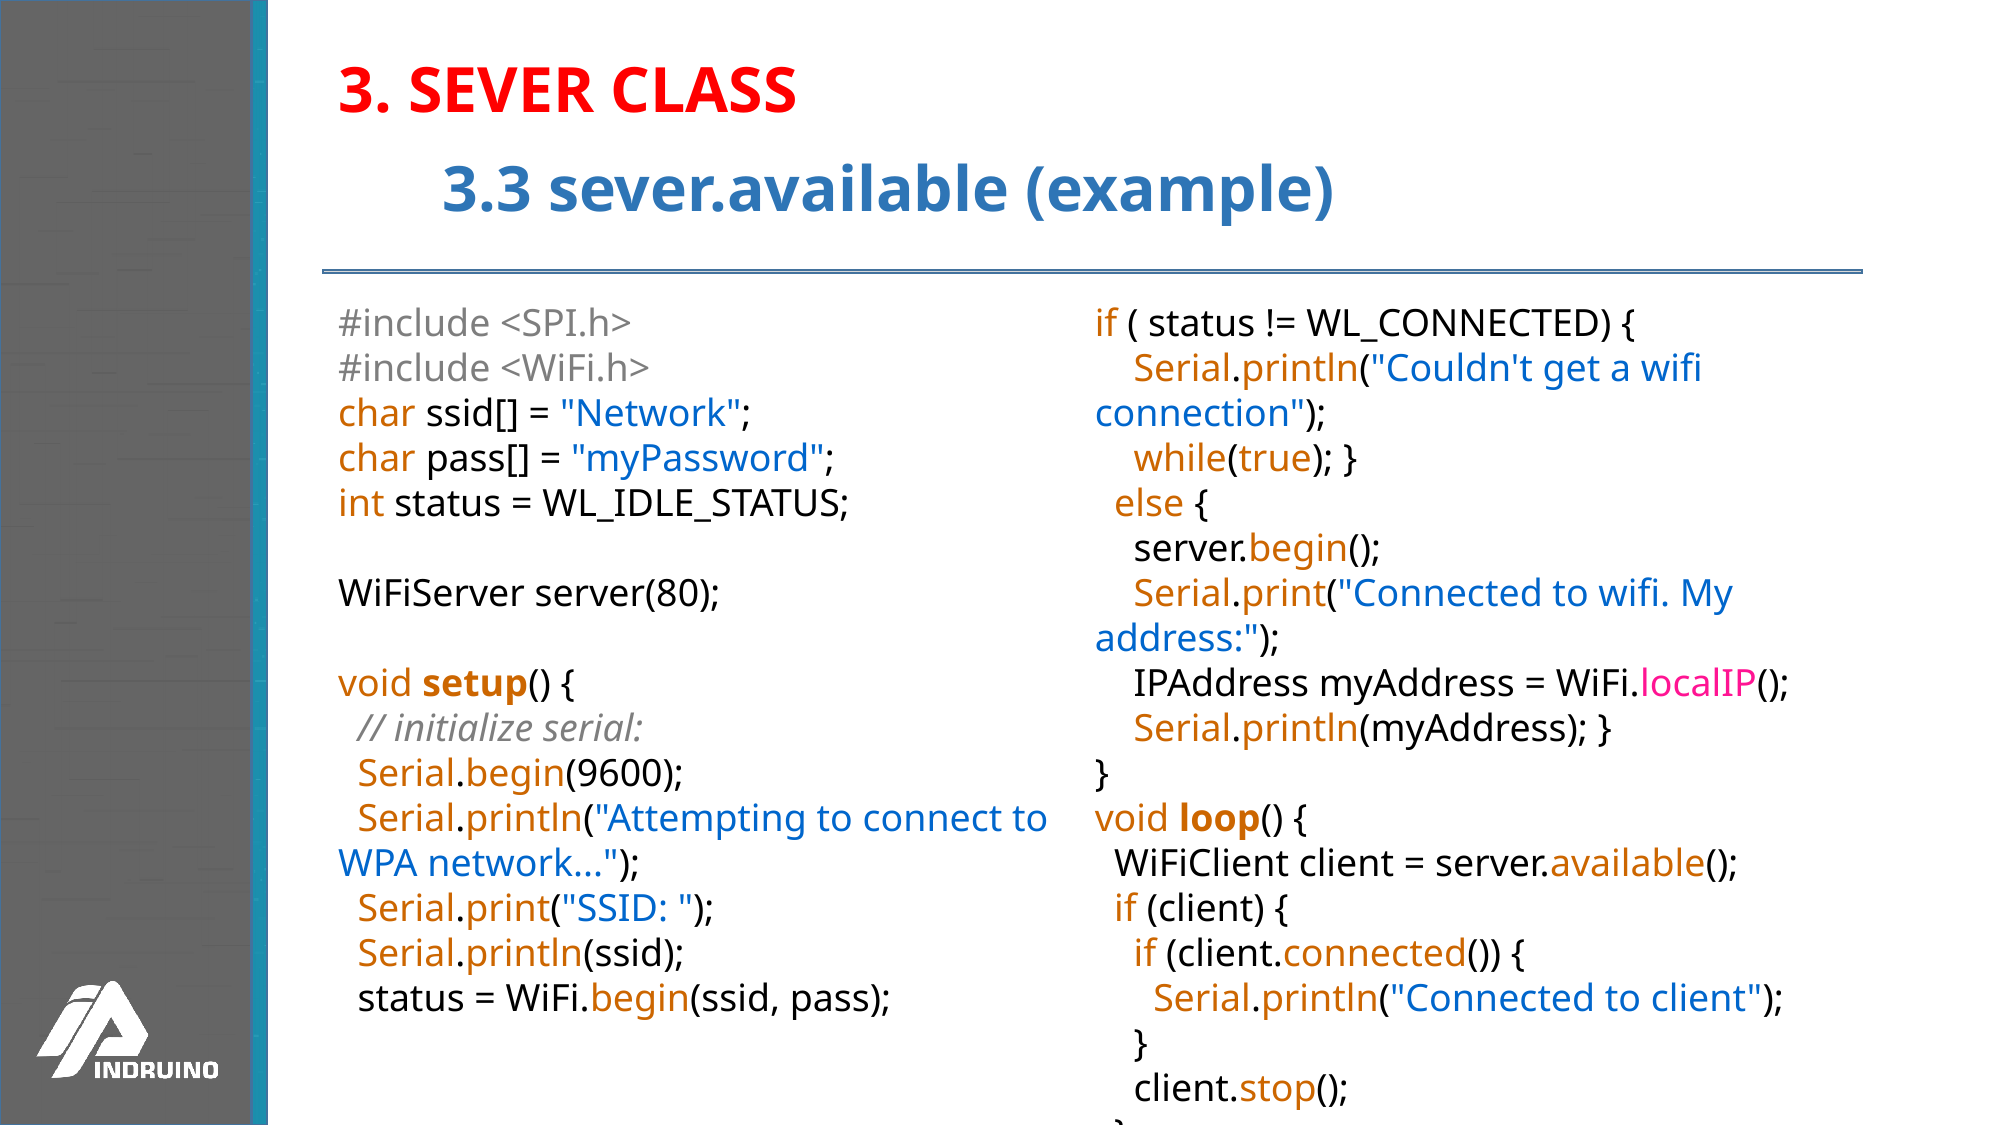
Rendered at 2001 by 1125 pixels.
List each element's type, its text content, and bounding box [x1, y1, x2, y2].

text_box #include <SPI.h> #include <WiFi.h> char ssid[] = "Network"; char pass[] = "myPassword"; int status = WL_IDLE_STATUS; WiFiServer server(80); void setup() { // initialize serial: Serial.begin(9600); Serial.println("Attempting to connect to WPA network..."); Serial.print("SSID: "); Serial.println(ssid); status = WiFi.begin(ssid, pass); [323, 291, 1080, 1027]
picture [253, 1, 266, 1124]
picture [1, 1, 250, 1124]
text_box if ( status != WL_CONNECTED) { Serial.println("Couldn't get a wifi connection"); while(true); } else { server.begin(); Serial.print("Connected to wifi. My address:"); IPAddress myAddress = WiFi.localIP(); Serial.println(myAddress); } } void loop() { WiFiClient client = server.available(); if (client) { if (client.connected()) { Serial.println("Connected to client"); } client.stop(); } } [1080, 291, 1926, 1125]
text_box 3.3 sever.available (example) [427, 147, 1967, 235]
title 3. SEVER CLASS [323, 48, 1863, 136]
